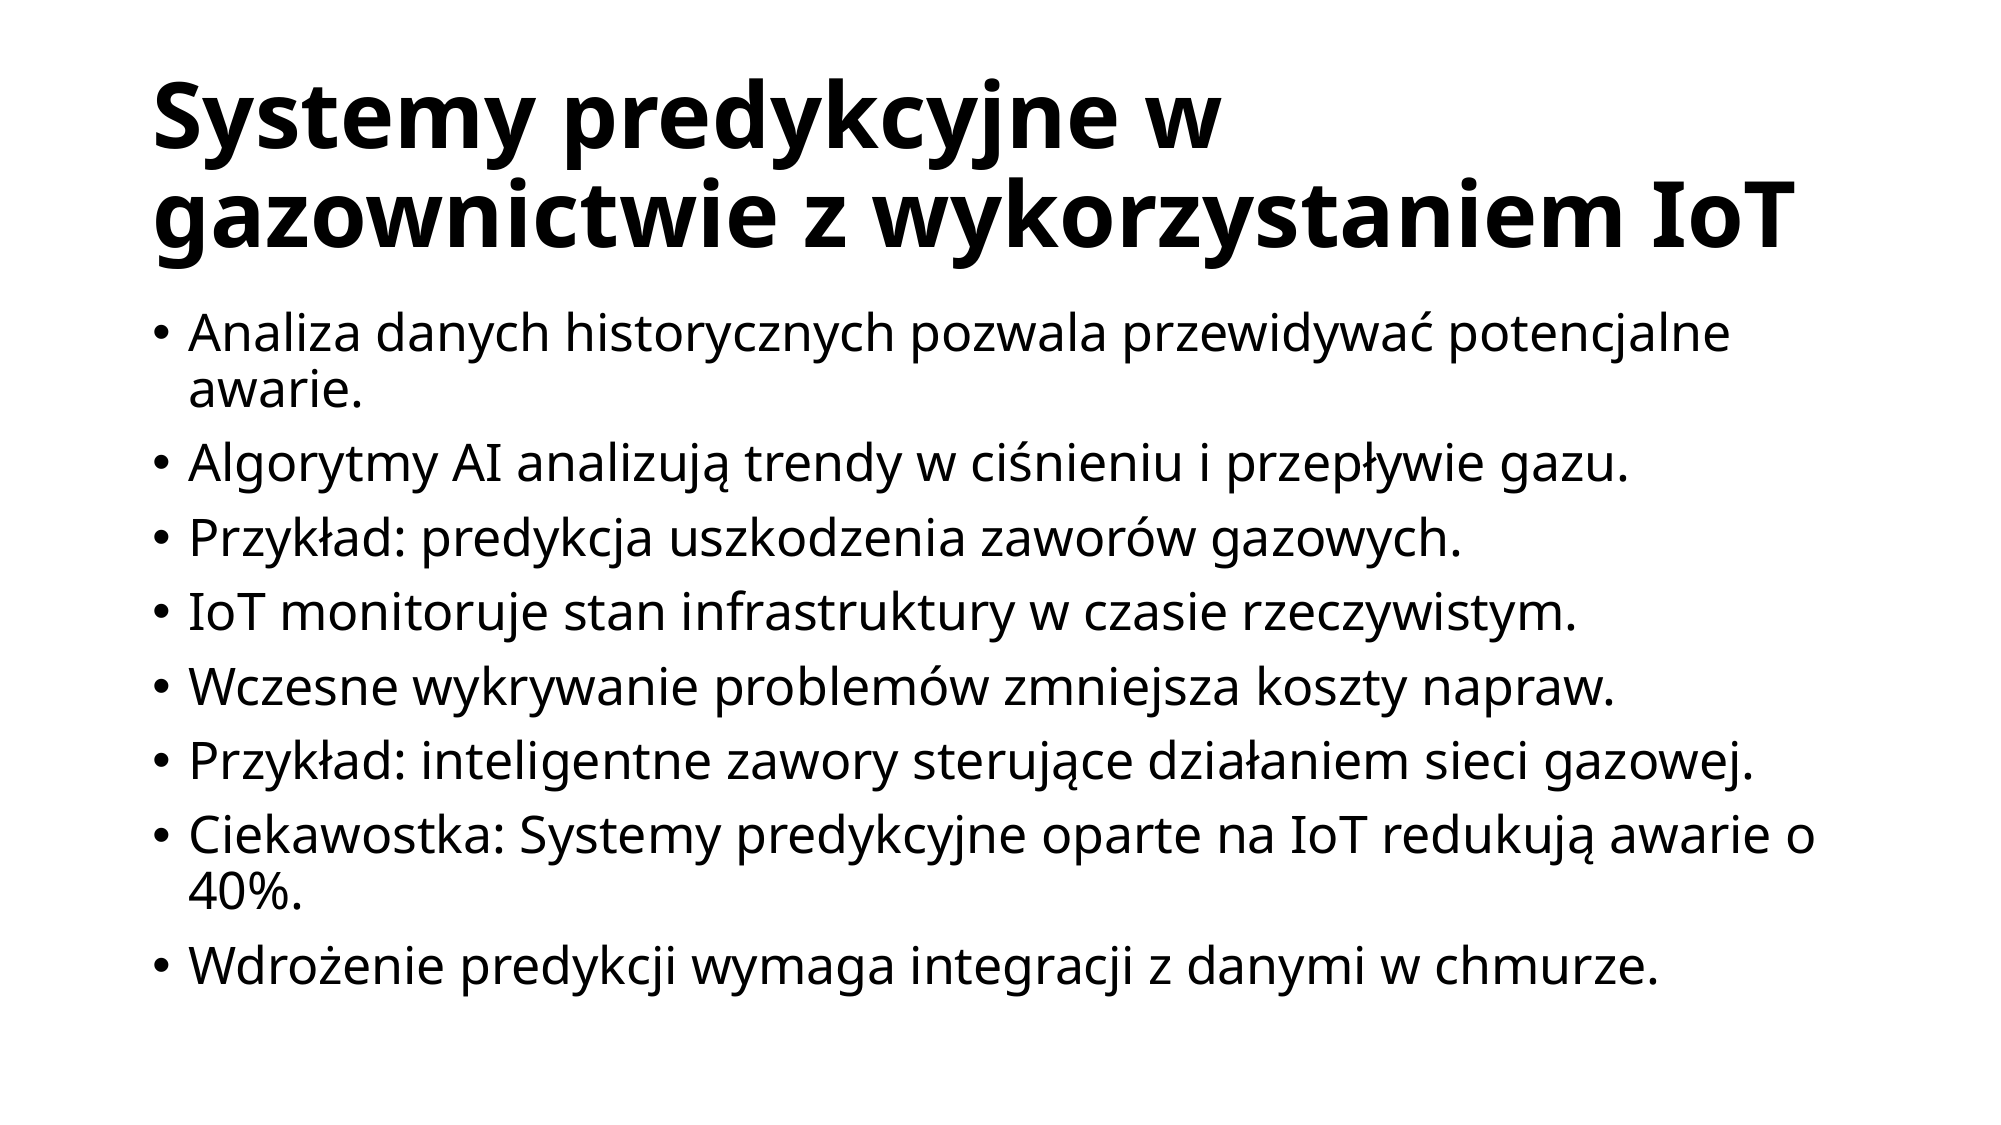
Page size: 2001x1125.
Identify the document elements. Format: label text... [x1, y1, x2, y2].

title Systemy predykcyjne w gazownictwie z wykorzystaniem IoT [137, 59, 1863, 278]
list Analiza danych historycznych pozwala przewidywać potencjalne awarie. Algorytmy AI analizują trendy w ciśnieniu i przepływie gazu. Przykład: predykcja uszkodzenia zaworów gazowych. IoT monitoruje stan infrastruktury w czasie rzeczywistym. Wczesne wykrywanie problemów zmniejsza koszty napraw. Przykład: inteligentne zawory sterujące działaniem sieci gazowej. Ciekawostka: Systemy predykcyjne oparte na IoT redukują awarie o 40%. Wdrożenie predykcji wymaga integracji z danymi w chmurze. [137, 299, 1863, 1014]
